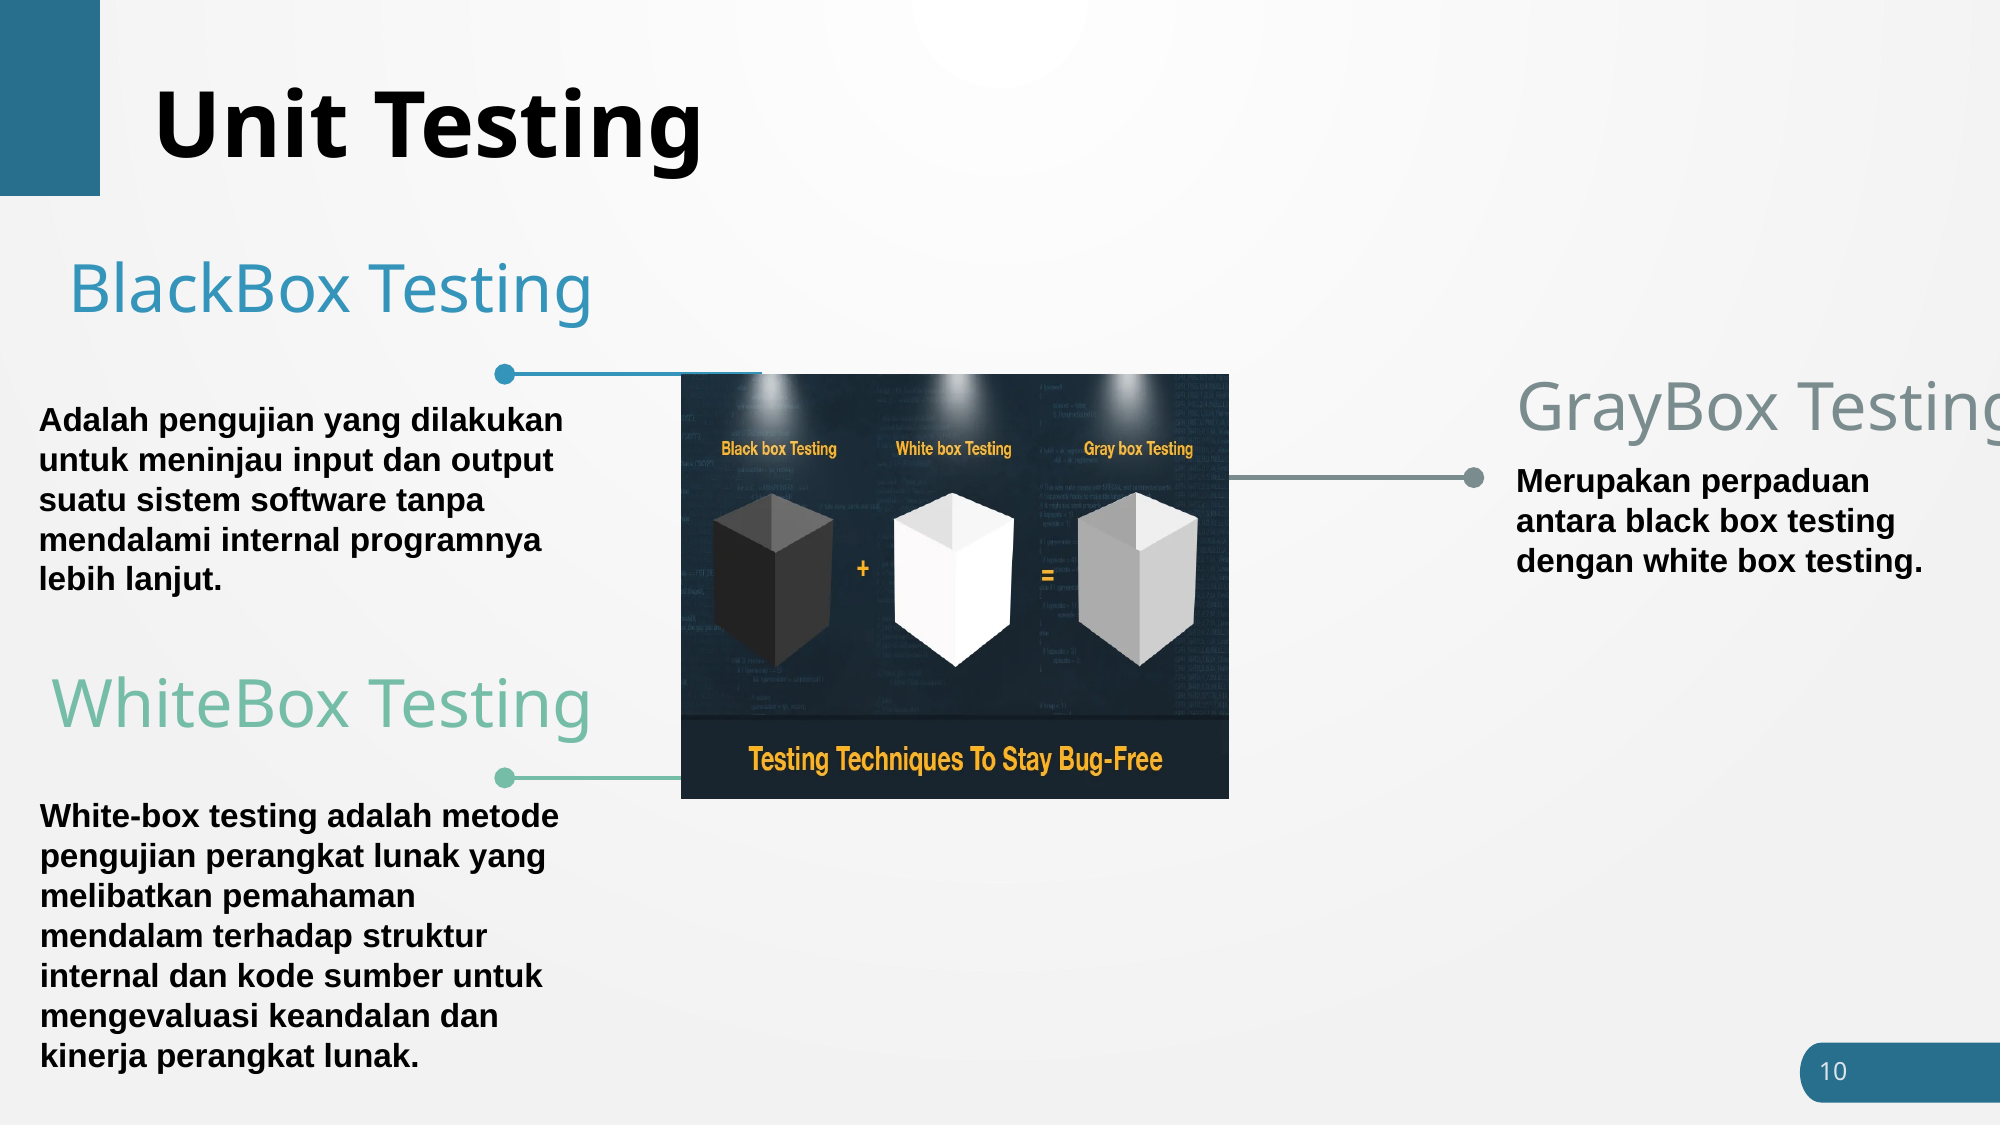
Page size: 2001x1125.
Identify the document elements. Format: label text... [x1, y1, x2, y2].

slide_number 10 [1412, 1042, 1863, 1103]
text_box Merupakan perpaduan antara black box testing dengan white box testing. [1501, 452, 1989, 627]
text_box White-box testing adalah metode pengujian perangkat lunak yang melibatkan pemahaman mendalam terhadap struktur internal dan kode sumber untuk mengevaluasi keandalan dan kinerja perangkat lunak. [0, 786, 584, 1082]
text_box WhiteBox Testing [11, 653, 610, 748]
title Unit Testing [137, 59, 1863, 196]
text_box Adalah pengujian yang dilakukan untuk meninjau input dan output suatu sistem software tanpa mendalami internal programnya lebih lanjut. [23, 390, 584, 645]
text_box GrayBox Testing [1501, 356, 2000, 451]
picture [681, 374, 1229, 799]
text_box BlackBox Testing [41, 238, 610, 334]
